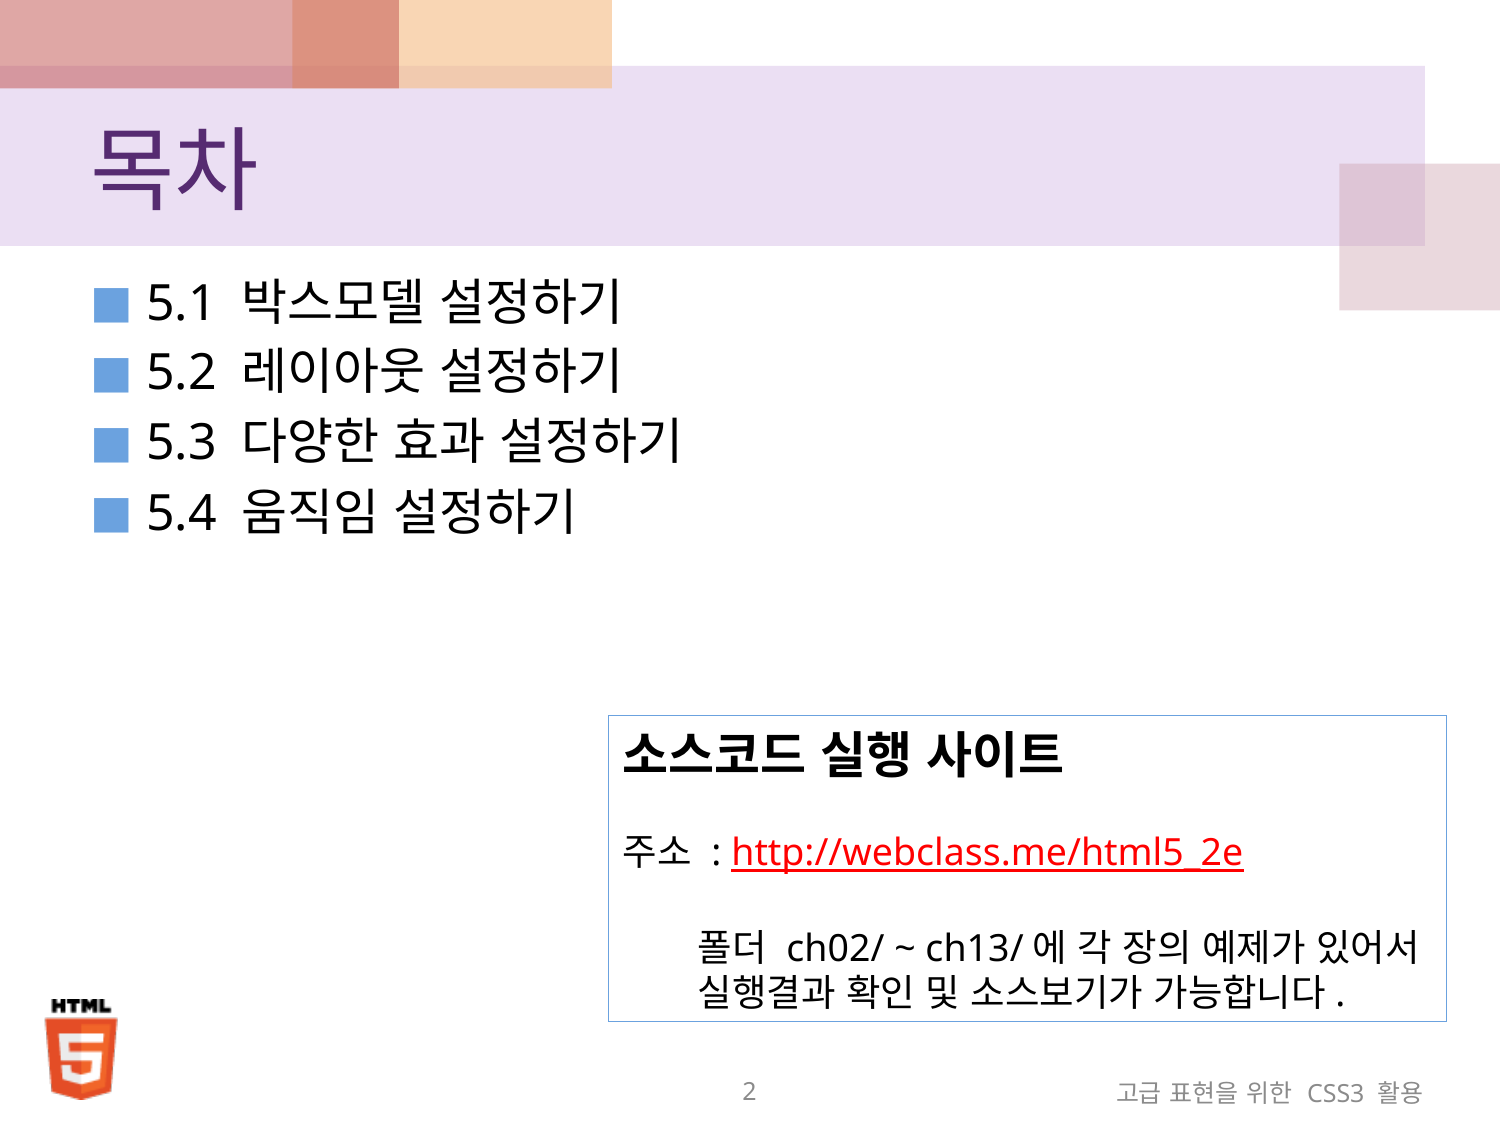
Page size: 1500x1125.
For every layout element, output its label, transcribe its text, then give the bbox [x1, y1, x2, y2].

text_box 소스코드 실행 사이트 주소 : http://webclass.me/html5_2e 폴더 ch02/ ~ ch13/에 각 장의 예제가 있어서 실행결과 확인 및 소스보기가 가능합니다. [608, 715, 1447, 1022]
slide_number 2 [574, 1072, 925, 1113]
picture [31, 999, 132, 1100]
title 목차 [75, 88, 1425, 246]
list 5.1 박스모델 설정하기 5.2 레이아웃 설정하기 5.3 다양한 효과 설정하기 5.4 움직임 설정하기 [75, 262, 1425, 1005]
footer 고급 표현을 위한 CSS3 활용 [963, 1072, 1438, 1113]
